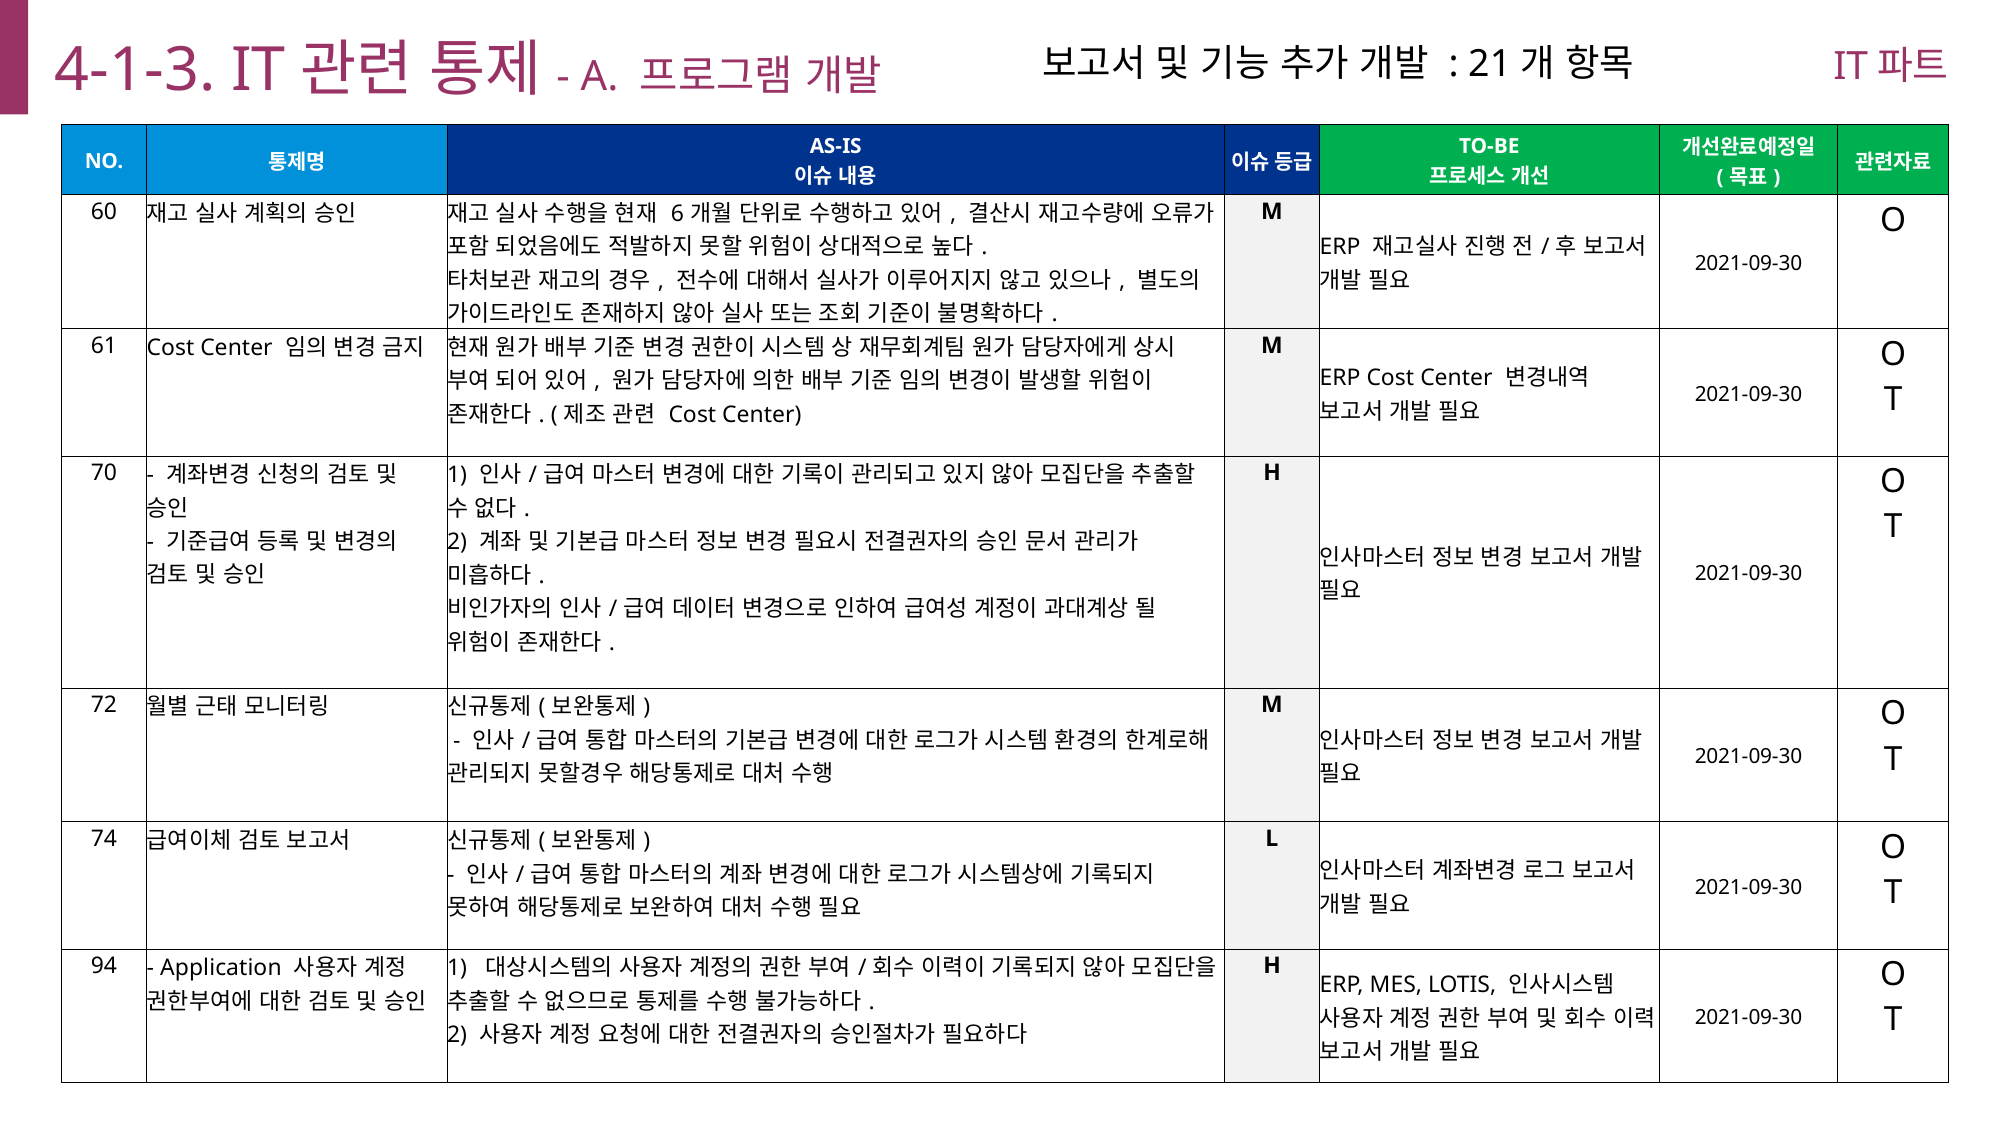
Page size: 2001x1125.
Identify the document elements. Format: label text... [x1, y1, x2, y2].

table_cell 1) 인사/급여 마스터 변경에 대한 기록이 관리되고 있지 않아 모집단을 추출할 수 없다. 2) 계좌 및 기본급 마스터 정보 변경 필요시 전결권자의 승인 문서 관리가 미흡하다. 비인가자의 인사/급여 데이터 변경으로 인하여 급여성 계정이 과대계상 될 위험이 존재한다. [448, 457, 1224, 688]
table_cell ERP Cost Center 변경내역 보고서 개발 필요 [1320, 329, 1659, 456]
table_header AS-IS 이슈 내용 [448, 125, 1224, 194]
table_cell O T [1838, 689, 1948, 821]
table_cell 72 [62, 689, 146, 821]
table_header 개선완료예정일 (목표) [1660, 125, 1837, 194]
table_cell ERP 재고실사 진행 전/후 보고서 개발 필요 [1320, 195, 1659, 328]
table_cell 70 [62, 457, 146, 688]
table_cell 2021-09-30 [1660, 457, 1837, 688]
table_cell O T [1838, 329, 1948, 456]
table_cell 61 [62, 329, 146, 456]
table_cell O T [1838, 457, 1948, 688]
table_cell 2021-09-30 [1660, 329, 1837, 456]
table_cell O T [1838, 950, 1948, 1082]
table_cell - 계좌변경 신청의 검토 및 승인 - 기준급여 등록 및 변경의 검토 및 승인 [147, 457, 447, 688]
table_cell ERP, MES, LOTIS, 인사시스템 사용자 계정 권한 부여 및 회수 이력 보고서 개발 필요 [1320, 950, 1659, 1082]
table_cell M [1225, 329, 1319, 456]
text_box IT파트 [1377, 16, 1949, 108]
table_cell H [1225, 950, 1319, 1082]
table_cell 2021-09-30 [1660, 195, 1837, 328]
table_header 이슈 등급 [1225, 125, 1319, 194]
table_cell 60 [62, 195, 146, 328]
table_cell 급여이체 검토 보고서 [147, 822, 447, 949]
table_cell L [1225, 822, 1319, 949]
table_header 관련자료 [1838, 125, 1948, 194]
text_box 4-1-3. IT관련 통제- A. 프로그램 개발 [54, 3, 626, 121]
table_header NO. [62, 125, 146, 194]
table_cell M [1225, 689, 1319, 821]
table_cell O T [1838, 822, 1948, 949]
table_cell 2021-09-30 [1660, 822, 1837, 949]
table_cell 1) 대상시스템의 사용자 계정의 권한 부여/회수 이력이 기록되지 않아 모집단을 추출할 수 없으므로 통제를 수행 불가능하다. 2) 사용자 계정 요청에 대한 전결권자의 승인절차가 필요하다 [448, 950, 1224, 1082]
table_cell 인사마스터 정보 변경 보고서 개발 필요 [1320, 457, 1659, 688]
table_cell 인사마스터 정보 변경 보고서 개발 필요 [1320, 689, 1659, 821]
table_cell 월별 근태 모니터링 [147, 689, 447, 821]
table_cell M [1225, 195, 1319, 328]
table_cell 재고 실사 수행을 현재 6개월 단위로 수행하고 있어, 결산시 재고수량에 오류가 포함 되었음에도 적발하지 못할 위험이 상대적으로 높다. 타처보관 재고의 경우, 전수에 대해서 실사가 이루어지지 않고 있으나, 별도의 가이드라인도 존재하지 않아 실사 또는 조회 기준이 불명확하다. [448, 195, 1224, 328]
table_cell H [1225, 457, 1319, 688]
table_cell 현재 원가 배부 기준 변경 권한이 시스템 상 재무회계팀 원가 담당자에게 상시 부여 되어 있어, 원가 담당자에 의한 배부 기준 임의 변경이 발생할 위험이 존재한다. (제조 관련 Cost Center) [448, 329, 1224, 456]
table_cell 인사마스터 계좌변경 로그 보고서 개발 필요 [1320, 822, 1659, 949]
table_cell 신규통제(보완통제) - 인사/급여 통합 마스터의 계좌 변경에 대한 로그가 시스템상에 기록되지 못하여 해당통제로 보완하여 대처 수행 필요 [448, 822, 1224, 949]
table_cell 74 [62, 822, 146, 949]
table_cell - Application 사용자 계정 권한부여에 대한 검토 및 승인 [147, 950, 447, 1082]
table_cell 신규통제(보완통제) - 인사/급여 통합 마스터의 기본급 변경에 대한 로그가 시스템 환경의 한계로해 관리되지 못할경우 해당통제로 대처 수행 [448, 689, 1224, 821]
table_header TO-BE 프로세스 개선 [1320, 125, 1659, 194]
table_cell 재고 실사 계획의 승인 [147, 195, 447, 328]
table_cell 94 [62, 950, 146, 1082]
table_cell 2021-09-30 [1660, 950, 1837, 1082]
table_cell 2021-09-30 [1660, 689, 1837, 821]
table_header 통제명 [147, 125, 447, 194]
table_cell O [1838, 195, 1948, 328]
text_box 보고서 및 기능 추가 개발 : 21개 항목 [1027, 31, 1650, 92]
table_cell Cost Center 임의 변경 금지 [147, 329, 447, 456]
